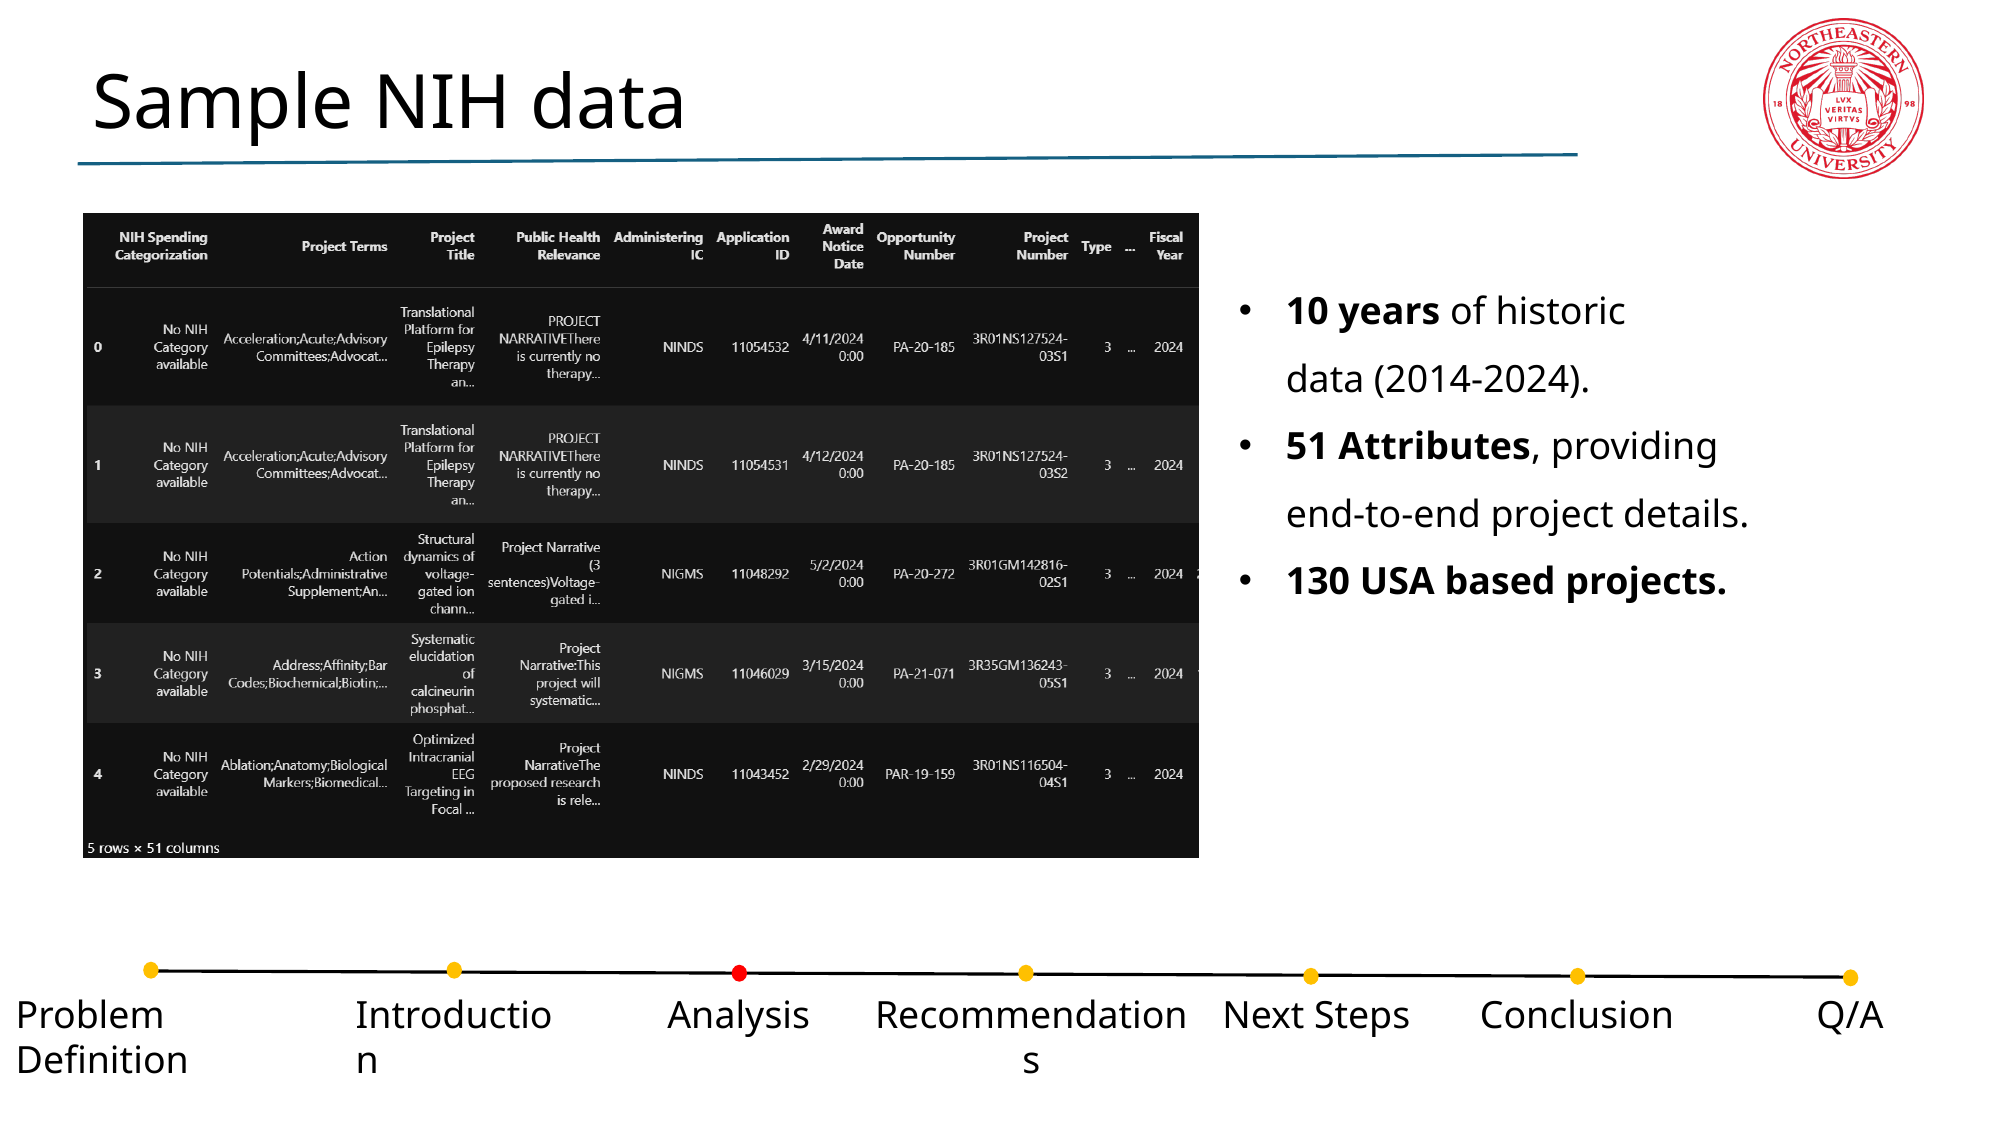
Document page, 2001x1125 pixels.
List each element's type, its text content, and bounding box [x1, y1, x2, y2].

text_box [733, 978, 746, 982]
text_box Problem Definition [0, 983, 338, 1089]
text_box [446, 961, 462, 970]
text_box Introduction [340, 983, 579, 1089]
text_box 10 years of historic data (2014-2024). 51 Attributes, providing end-to-end project details. 130 USA based projects. [1223, 257, 1811, 610]
text_box Conclusion [1458, 983, 1697, 1044]
text_box [1570, 978, 1586, 983]
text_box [144, 970, 1857, 978]
picture [1763, 17, 1925, 179]
text_box [1018, 964, 1033, 970]
text_box [732, 964, 747, 970]
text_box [77, 154, 1579, 165]
picture [83, 213, 1199, 859]
text_box Q/A [1730, 983, 1969, 1044]
text_box Sample NIH data [77, 45, 1575, 151]
text_box [143, 961, 159, 974]
text_box [1303, 978, 1319, 983]
text_box Recommendations [852, 983, 1210, 1089]
text_box Next Steps [1197, 983, 1436, 1044]
text_box Analysis [619, 983, 852, 1044]
text_box [1842, 973, 1859, 983]
text_box [1019, 978, 1033, 982]
